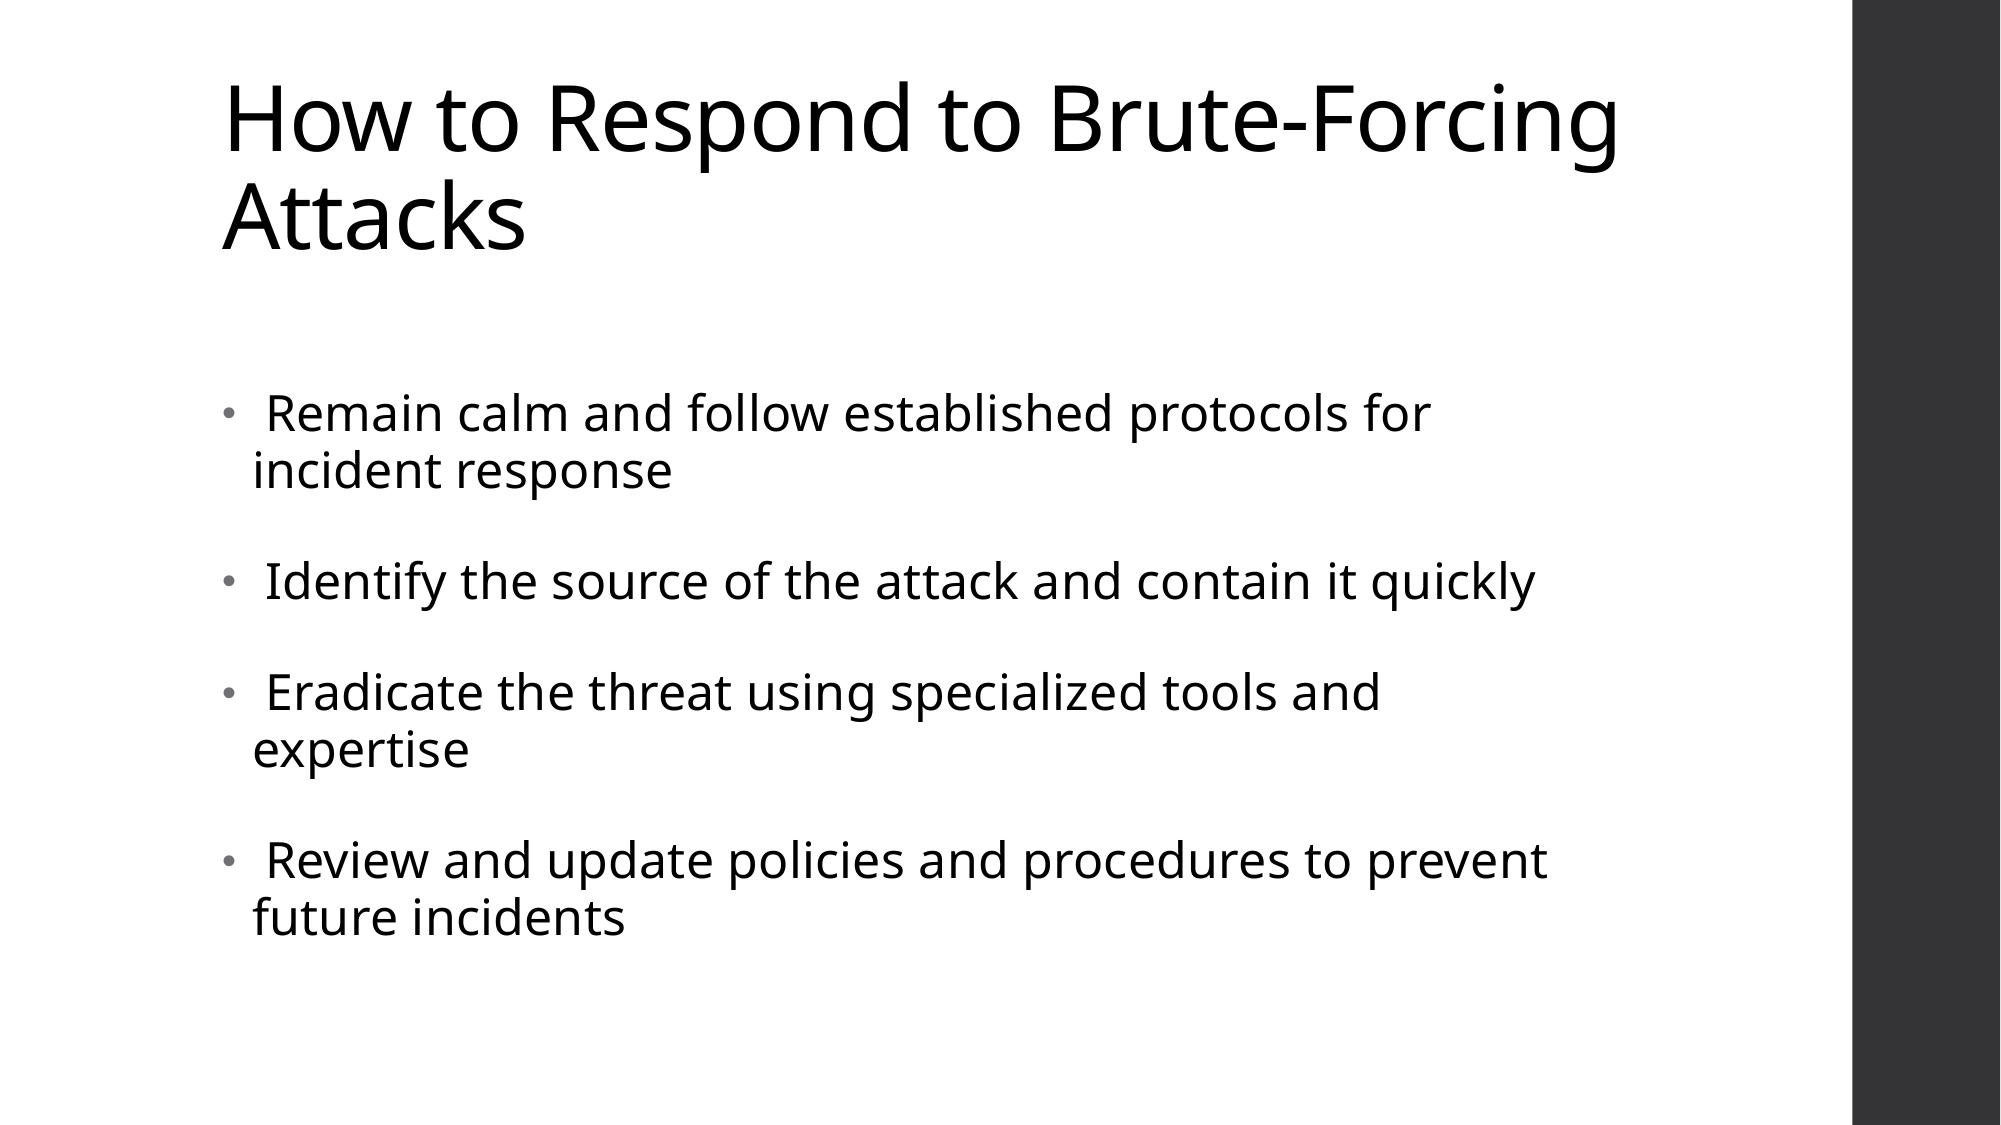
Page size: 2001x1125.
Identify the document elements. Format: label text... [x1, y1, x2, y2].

list Remain calm and follow established protocols for incident response Identify the source of the attack and contain it quickly Eradicate the threat using specialized tools and expertise Review and update policies and procedures to prevent future incidents [206, 299, 1617, 1014]
title How to Respond to Brute-Forcing Attacks [206, 60, 1797, 278]
